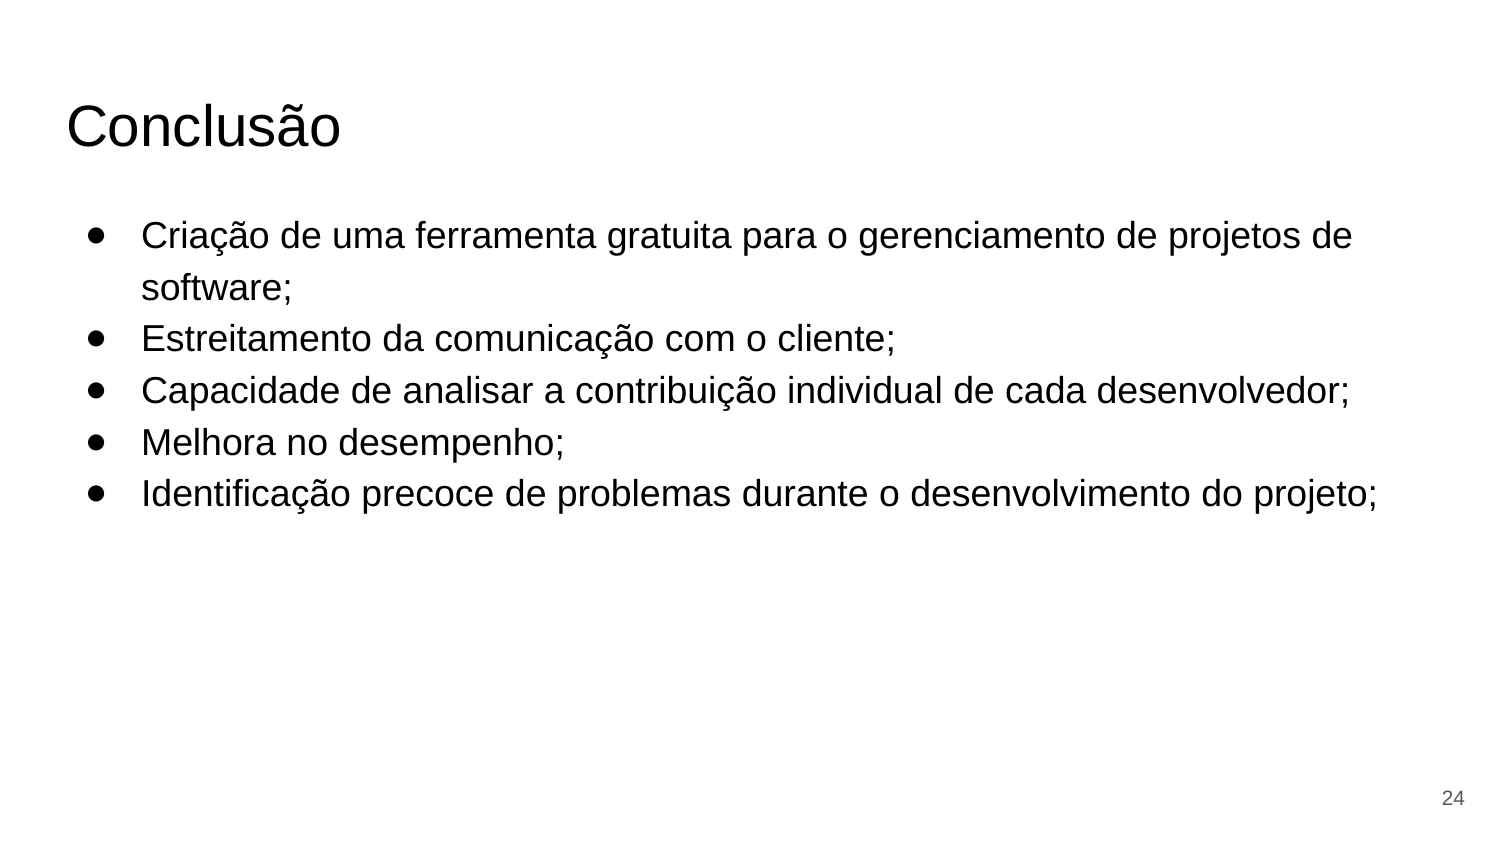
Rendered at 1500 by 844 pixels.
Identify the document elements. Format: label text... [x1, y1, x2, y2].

slide_number ‹#› [1389, 764, 1480, 830]
title Conclusão [51, 72, 1449, 167]
list Criação de uma ferramenta gratuita para o gerenciamento de projetos de software; Estreitamento da comunicação com o cliente; Capacidade de analisar a contribuição individual de cada desenvolvedor; Melhora no desempenho; Identificação precoce de problemas durante o desenvolvimento do projeto; [51, 189, 1449, 750]
